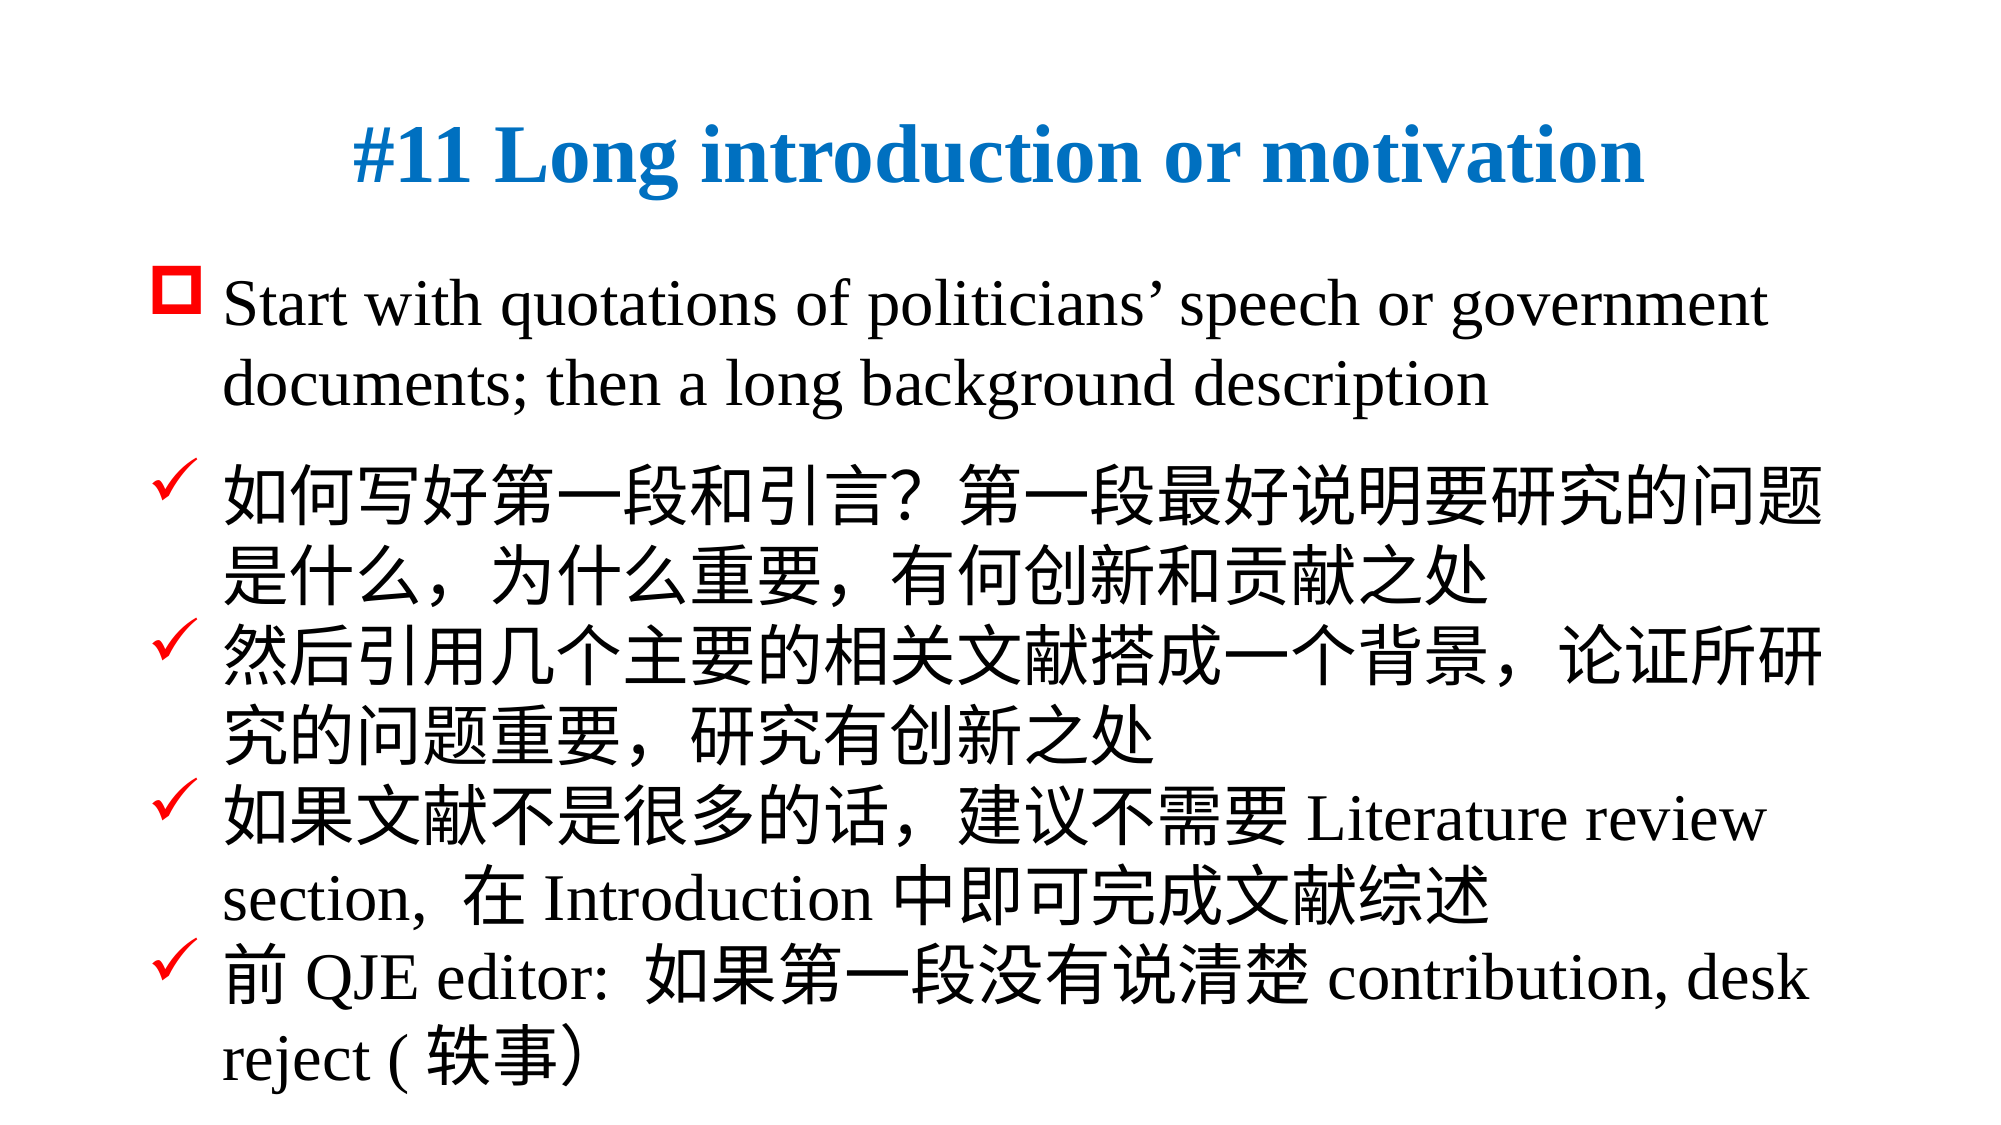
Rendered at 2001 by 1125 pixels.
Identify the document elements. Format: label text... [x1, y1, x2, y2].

text_box #11 Long introduction or motivation Start with quotations of politicians’ speech or government documents; then a long background description 如何写好第一段和引言？第一段最好说明要研究的问题是什么，为什么重要，有何创新和贡献之处 然后引用几个主要的相关文献搭成一个背景，论证所研究的问题重要，研究有创新之处 如果文献不是很多的话，建议不需要Literature review section, 在Introduction中即可完成文献综述 前QJE editor: 如果第一段没有说清楚contribution, desk reject (轶事） [132, 91, 1868, 1101]
